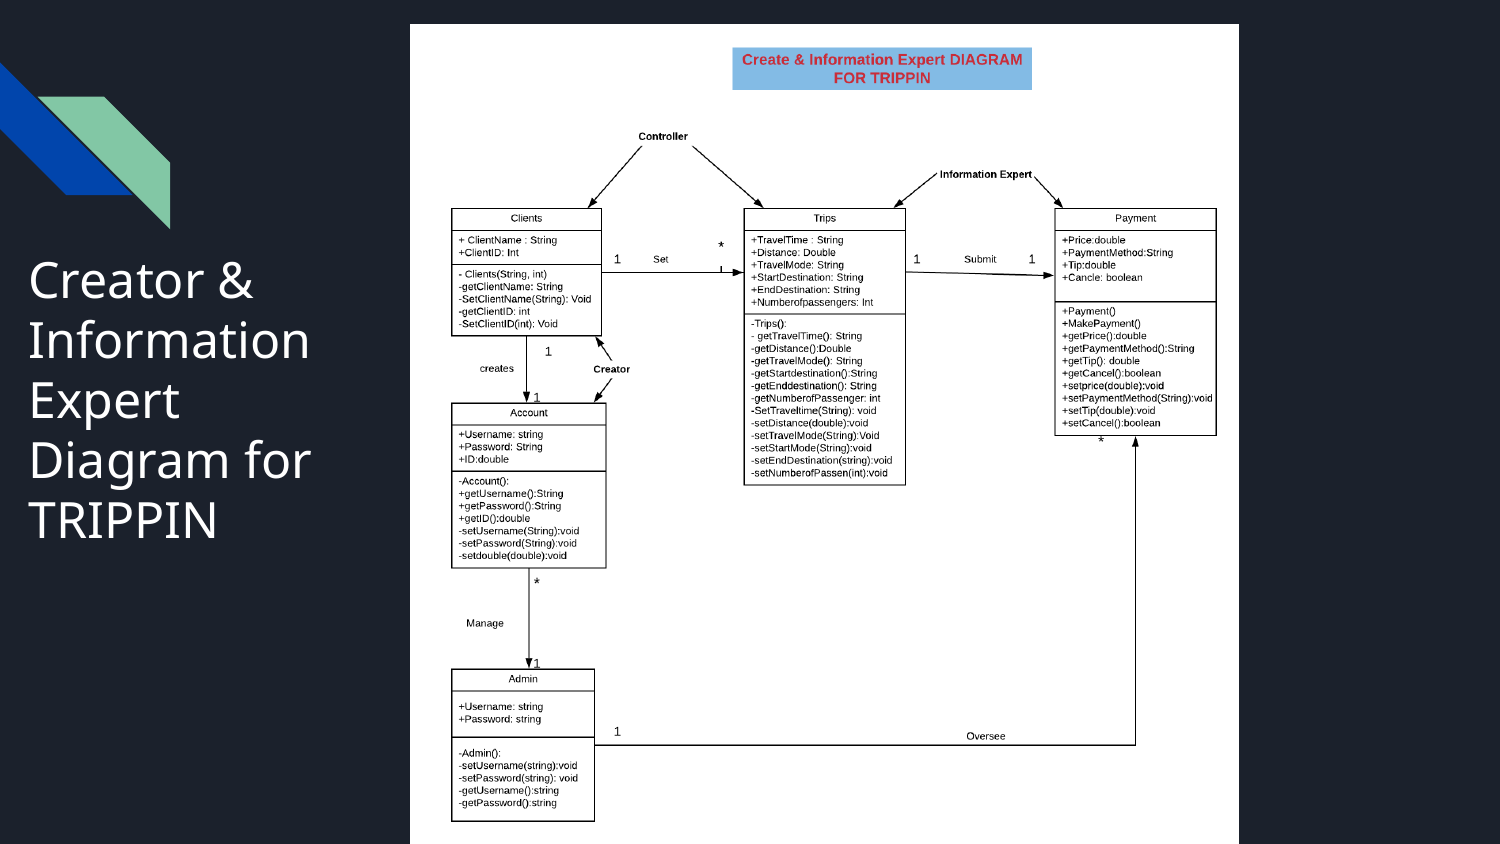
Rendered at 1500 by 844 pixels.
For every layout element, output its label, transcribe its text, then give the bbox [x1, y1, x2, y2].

title Creator & Information Expert Diagram for TRIPPIN [13, 233, 386, 778]
picture [409, 24, 1239, 844]
